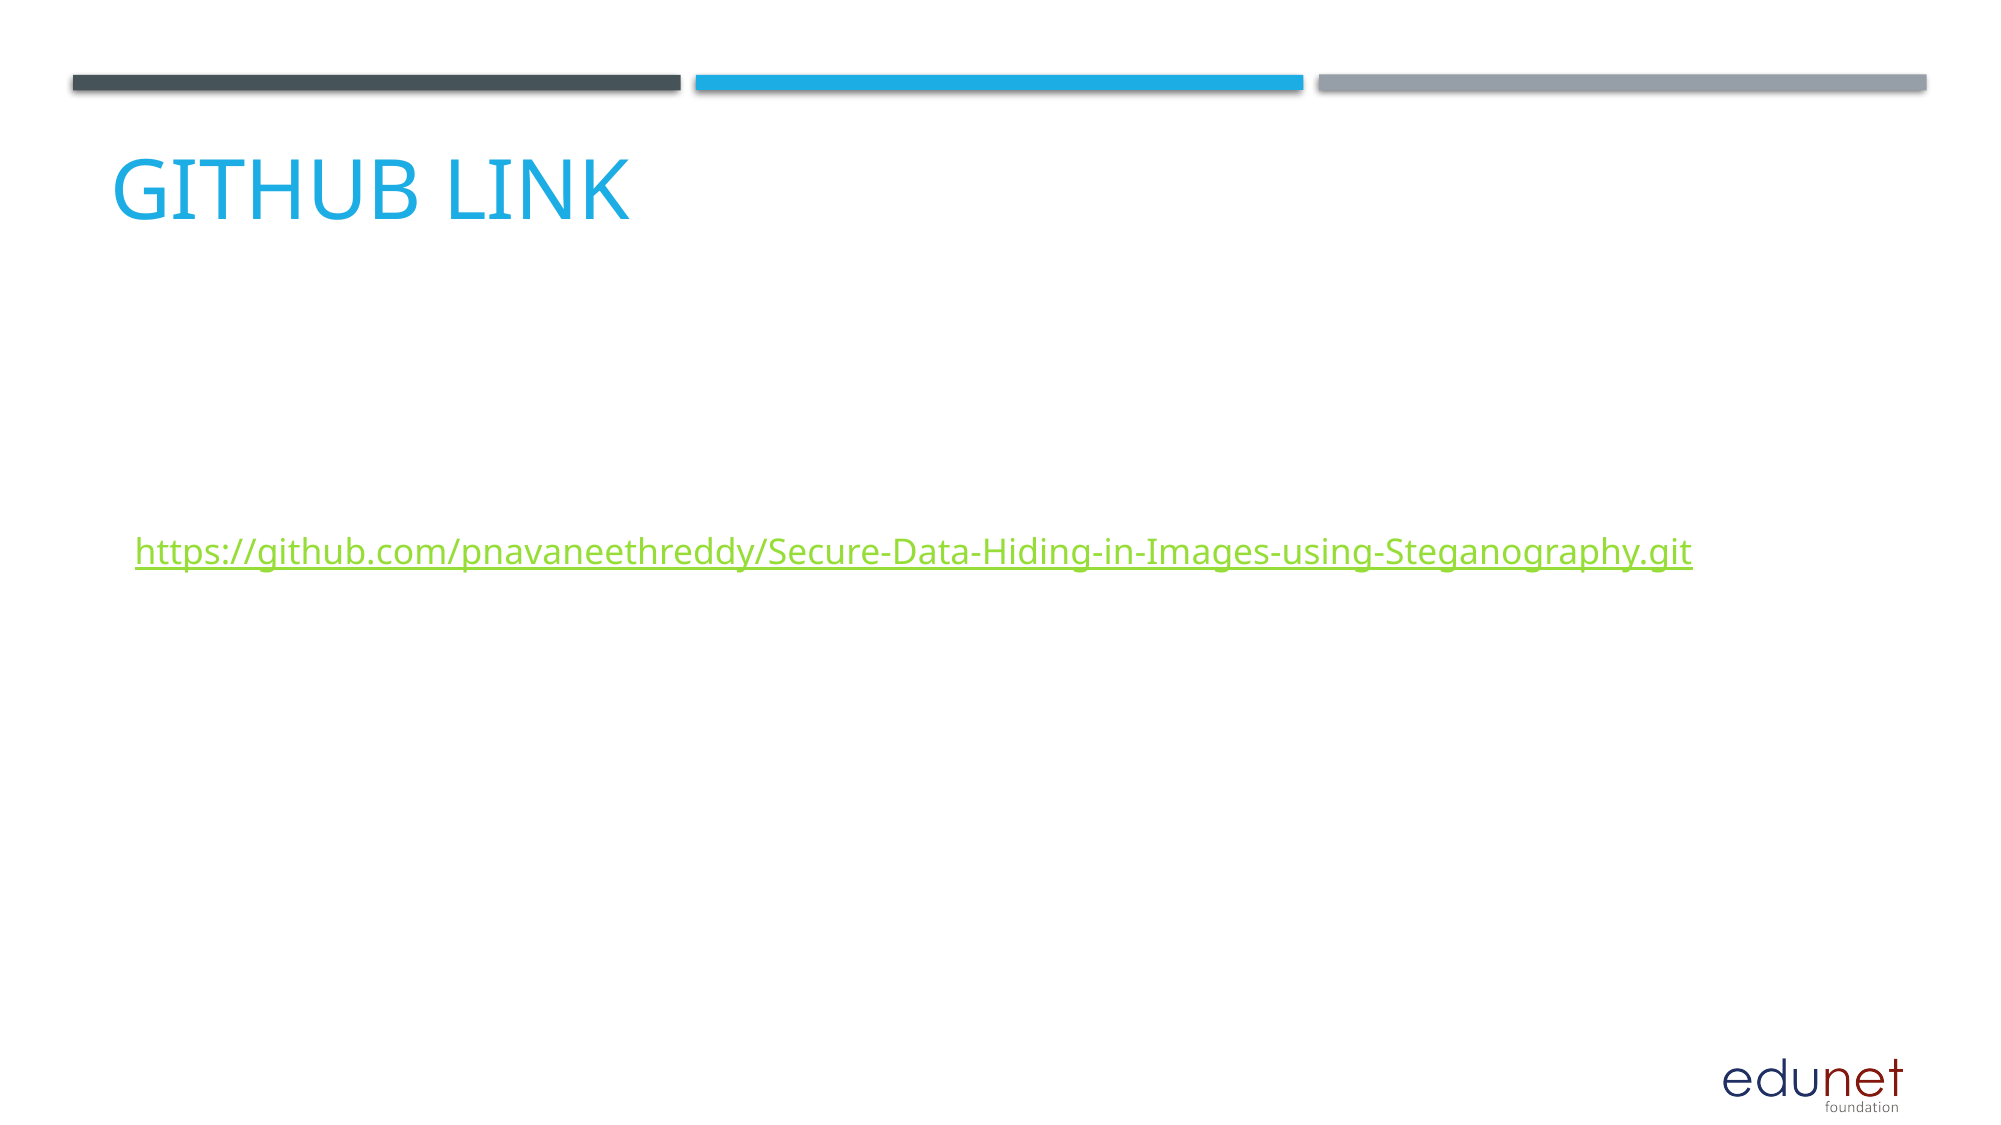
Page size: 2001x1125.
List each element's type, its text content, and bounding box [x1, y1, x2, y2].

title GitHub Link [95, 157, 1905, 245]
picture [1719, 1056, 1905, 1116]
list https://github.com/pnavaneethreddy/Secure-Data-Hiding-in-Images-using-Steganography.git [119, 200, 1929, 968]
